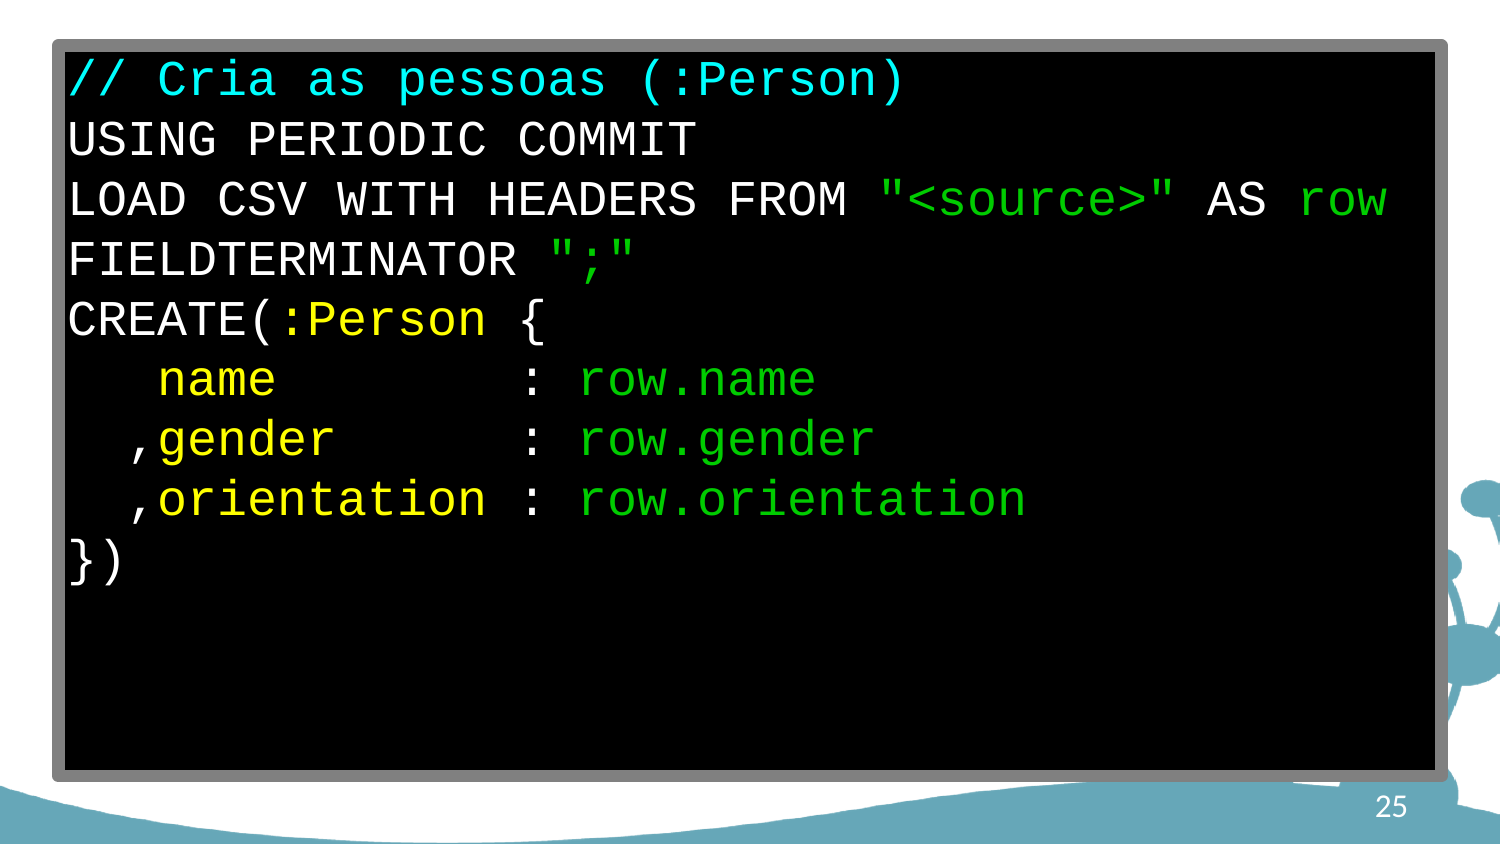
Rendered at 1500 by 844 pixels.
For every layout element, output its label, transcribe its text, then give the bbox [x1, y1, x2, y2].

slide_number 25 [1073, 782, 1424, 827]
text_box // Cria as pessoas (:Person) USING PERIODIC COMMIT LOAD CSV WITH HEADERS FROM "<source>" AS row FIELDTERMINATOR ";" CREATE(:Person { name : row.name ,gender : row.gender ,orientation : row.orientation }) [56, 43, 1443, 778]
